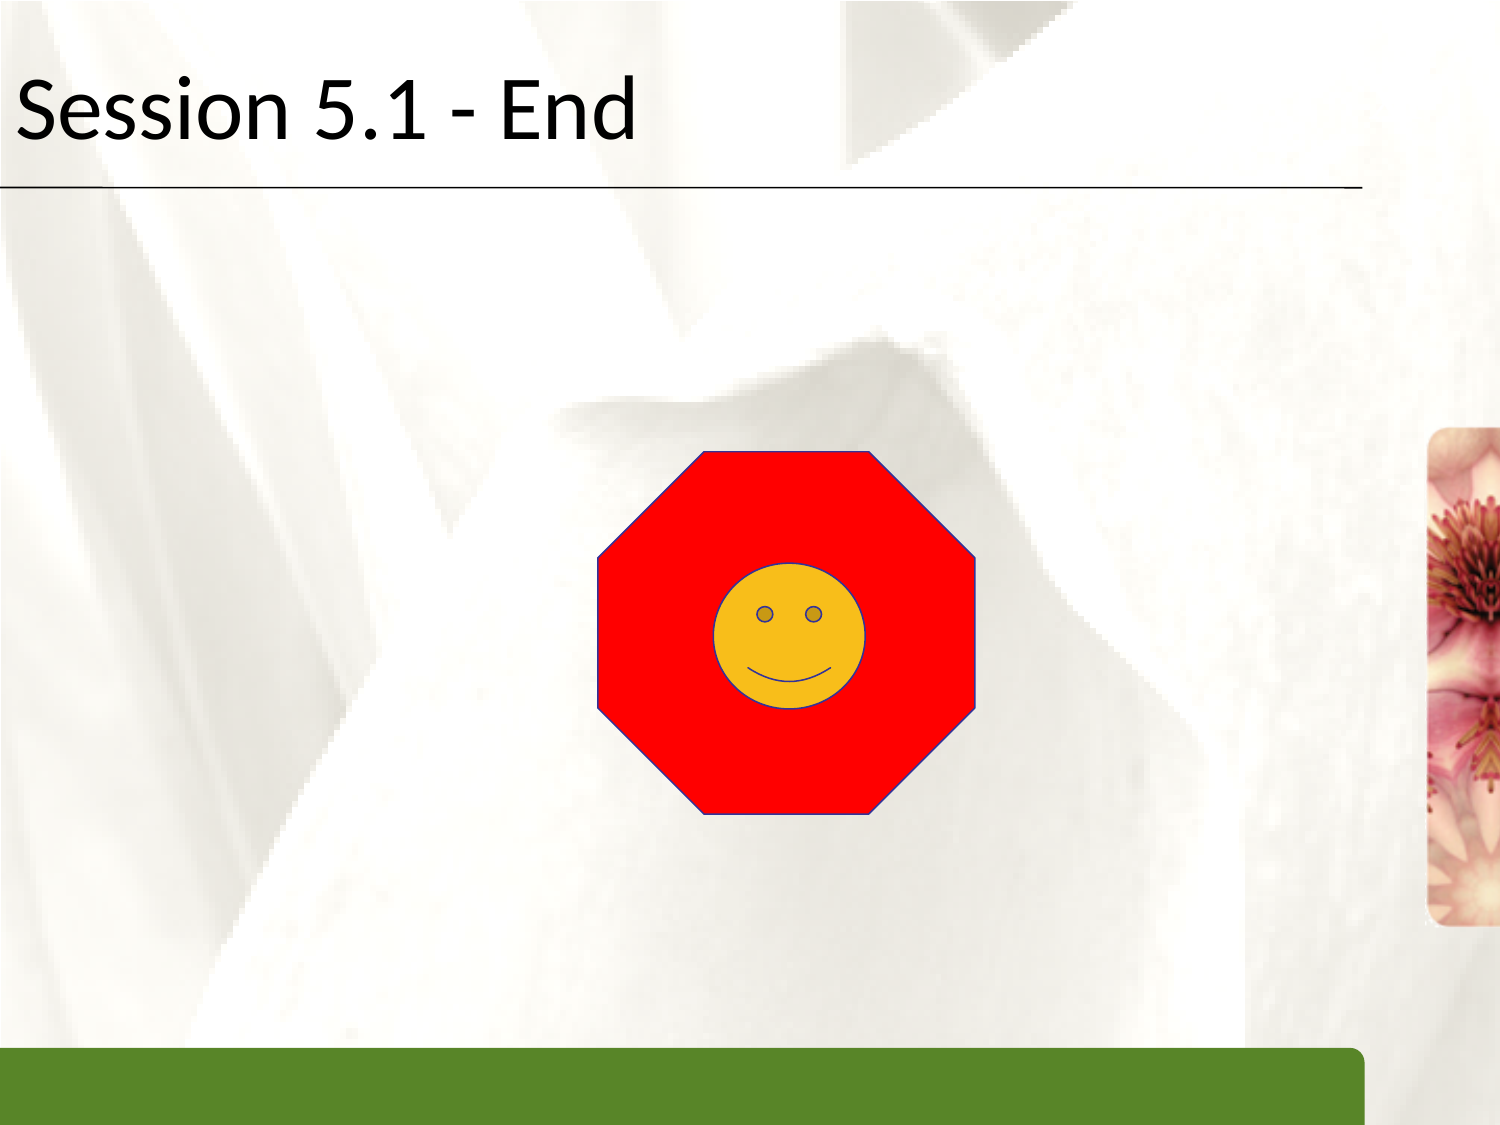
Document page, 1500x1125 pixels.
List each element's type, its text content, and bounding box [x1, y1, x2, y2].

picture [1425, 425, 1500, 930]
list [596, 450, 979, 818]
title Session 5.1 - End [0, 24, 1363, 181]
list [712, 562, 869, 712]
